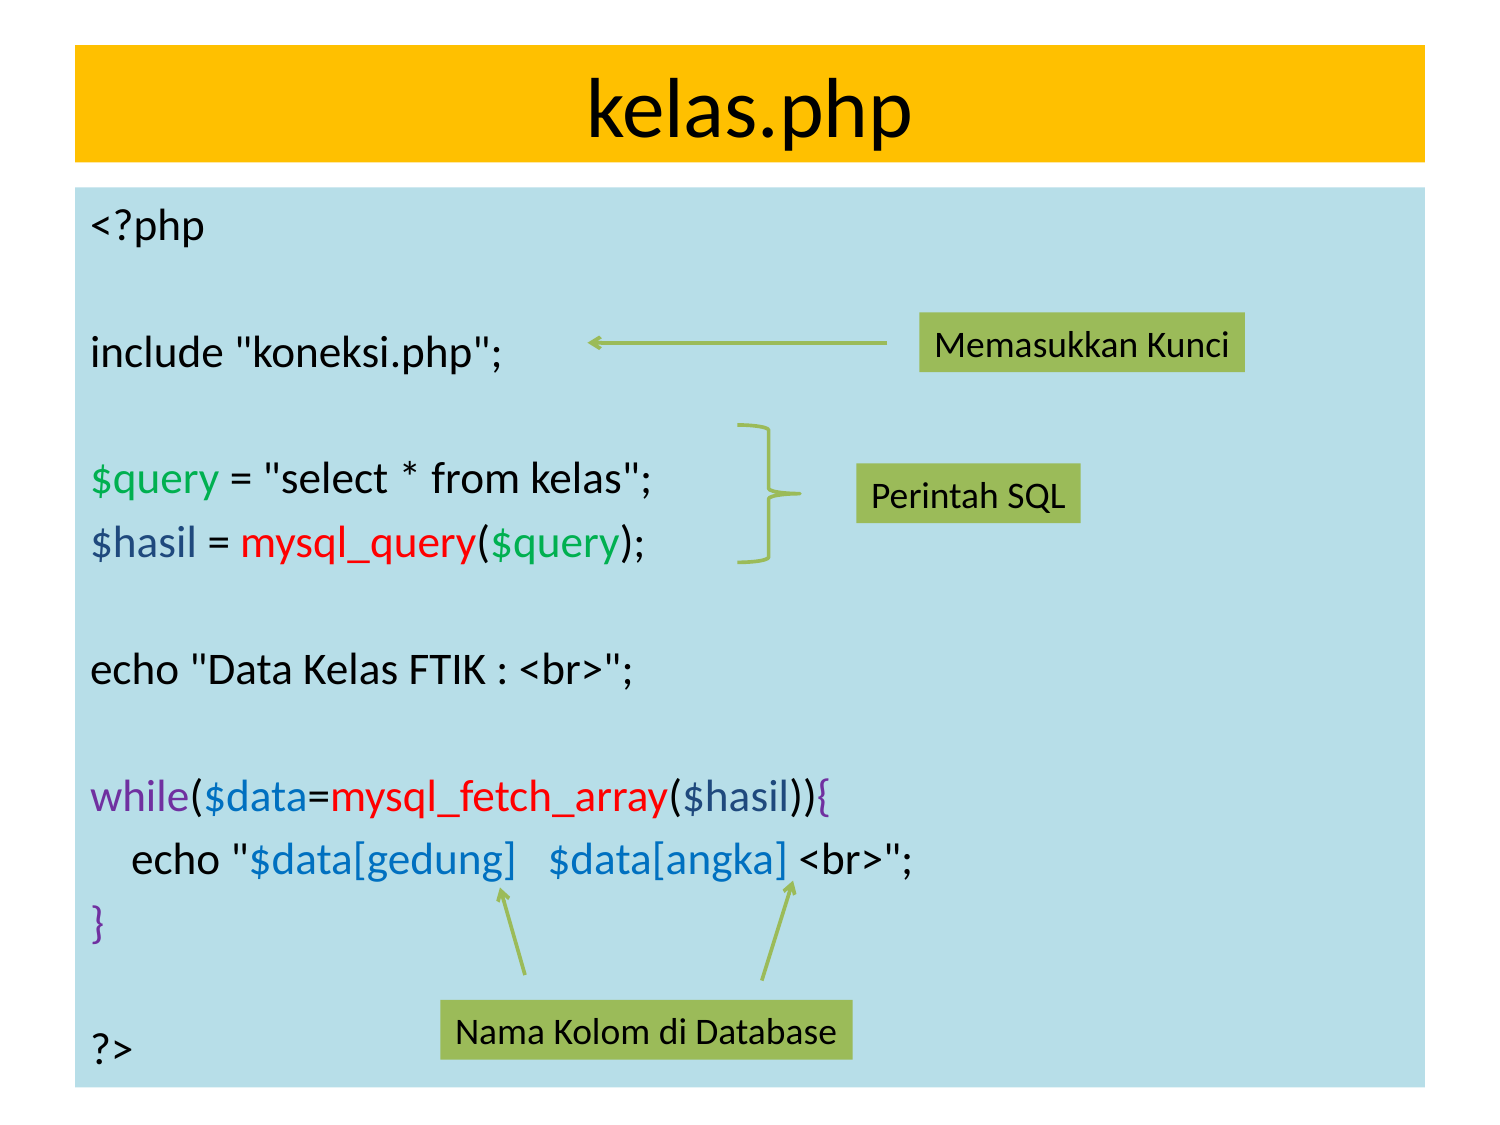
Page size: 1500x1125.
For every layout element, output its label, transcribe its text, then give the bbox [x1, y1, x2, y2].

list <?php include "koneksi.php"; $query = "select * from kelas"; $hasil = mysql_query($query); echo "Data Kelas FTIK : <br>"; while($data=mysql_fetch_array($hasil)){ echo "$data[gedung] $data[angka] <br>"; } ?> [75, 187, 1425, 1088]
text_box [761, 880, 794, 981]
text_box [737, 424, 801, 564]
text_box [499, 887, 526, 976]
text_box Memasukkan Kunci [919, 312, 1245, 373]
text_box Nama Kolom di Database [440, 999, 853, 1060]
title kelas.php [75, 45, 1425, 163]
text_box Perintah SQL [856, 463, 1081, 524]
